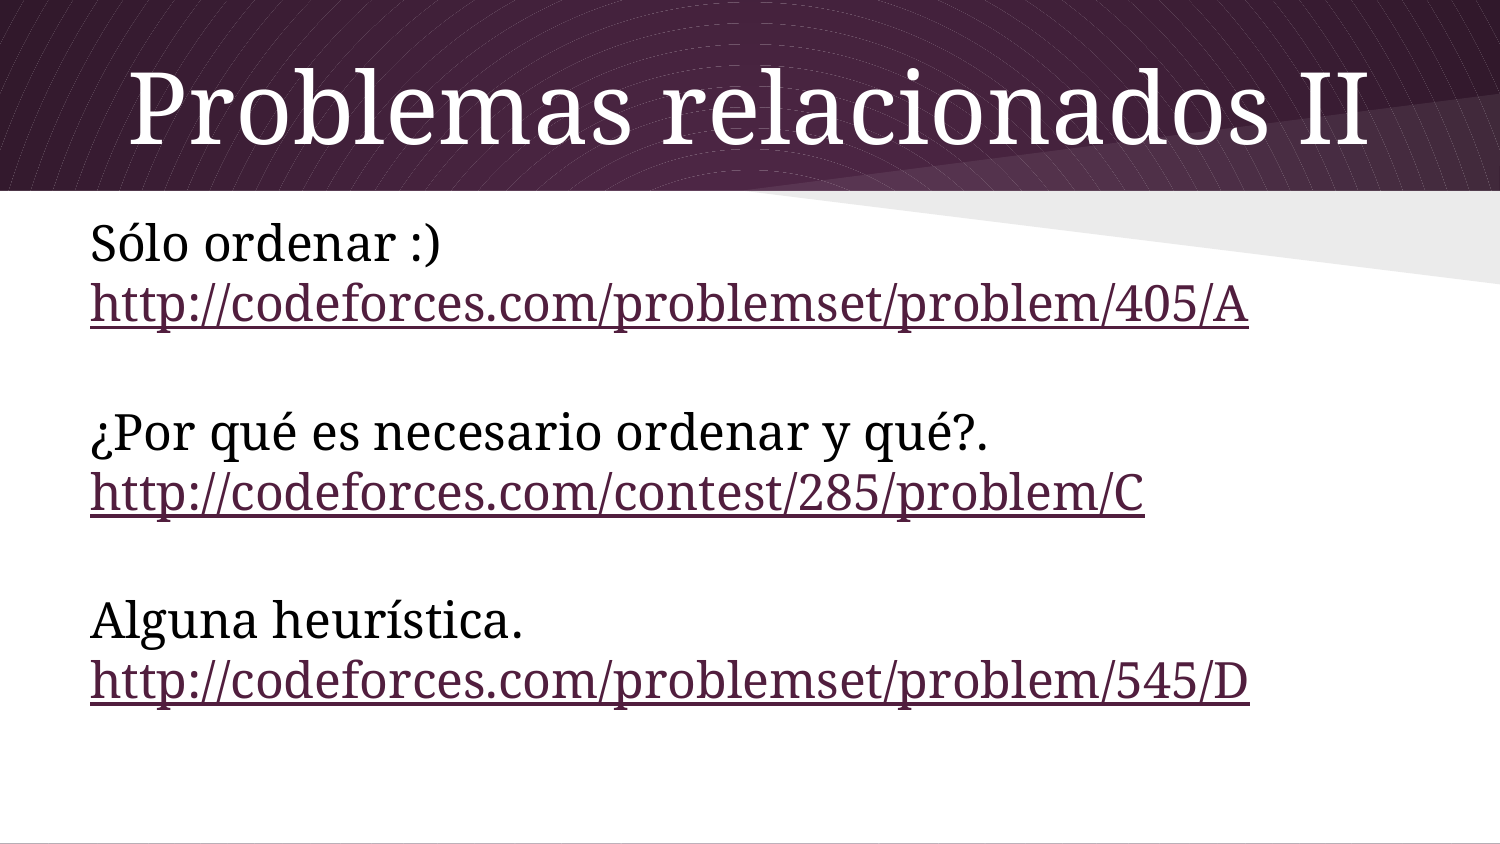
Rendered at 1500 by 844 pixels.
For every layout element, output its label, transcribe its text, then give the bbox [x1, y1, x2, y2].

title Problemas relacionados II [75, 33, 1425, 175]
list Sólo ordenar :) http://codeforces.com/problemset/problem/405/A ¿Por qué es necesario ordenar y qué?. http://codeforces.com/contest/285/problem/C Alguna heurística. http://codeforces.com/problemset/problem/545/D [75, 196, 1425, 808]
